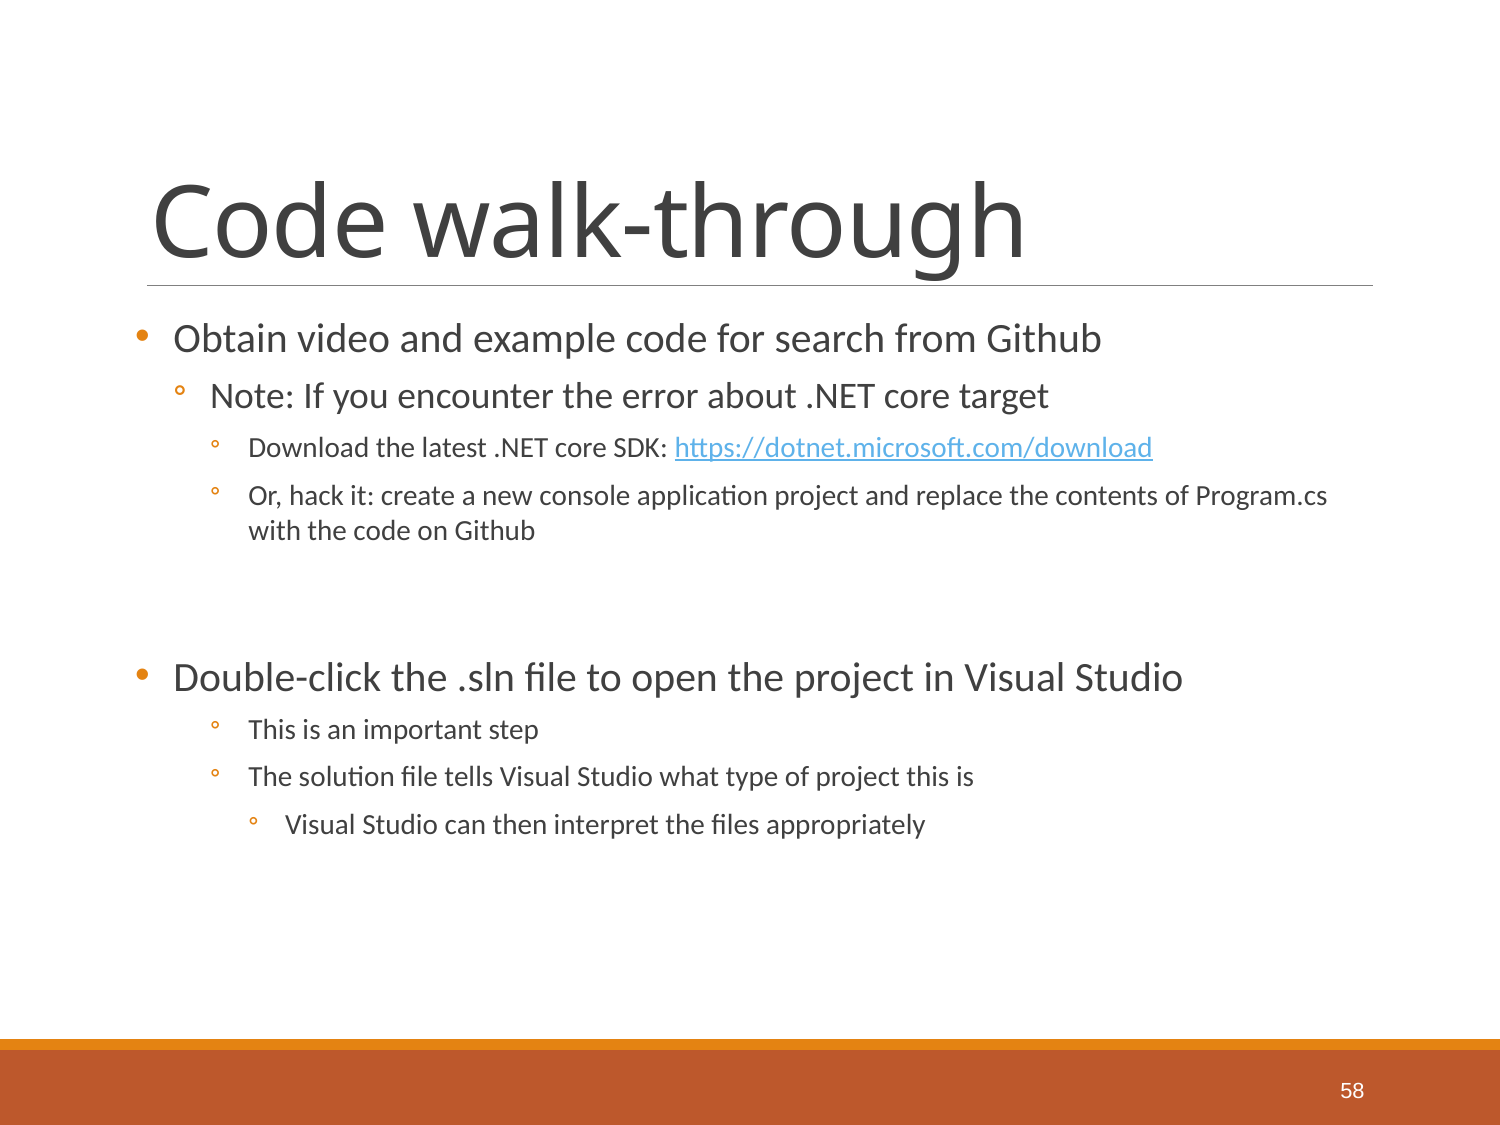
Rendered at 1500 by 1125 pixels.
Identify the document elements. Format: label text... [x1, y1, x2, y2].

title Code walk-through [135, 47, 1373, 285]
slide_number 58 [1218, 1059, 1380, 1120]
list Obtain video and example code for search from Github Note: If you encounter the error about .NET core target Download the latest .NET core SDK: https://dotnet.microsoft.com/download Or, hack it: create a new console application project and replace the contents of Program.cs with the code on Github Double-click the .sln file to open the project in Visual Studio This is an important step The solution file tells Visual Studio what type of project this is Visual Studio can then interpret the files appropriately [135, 302, 1373, 963]
